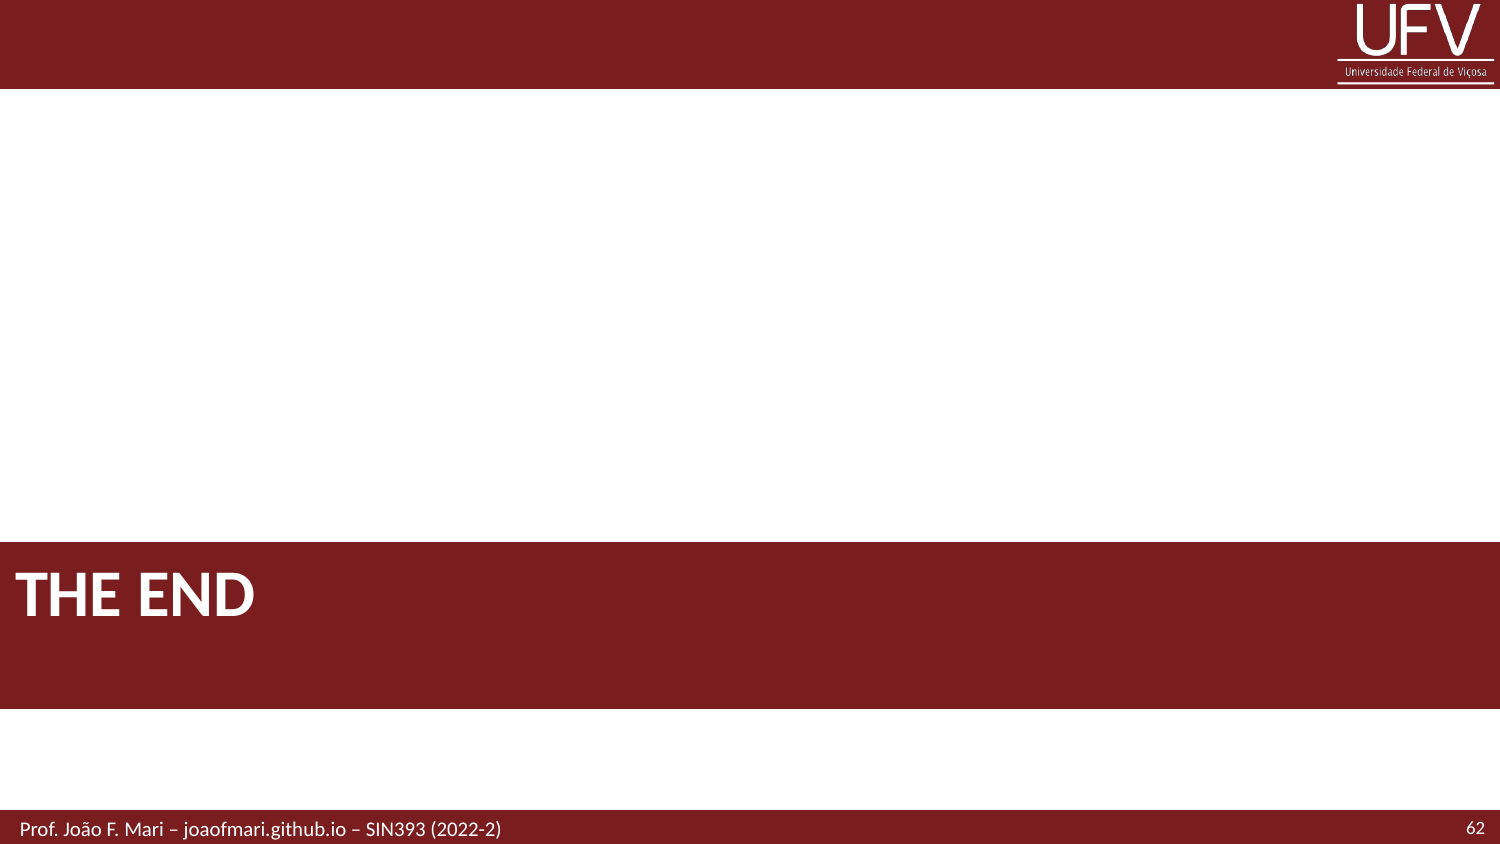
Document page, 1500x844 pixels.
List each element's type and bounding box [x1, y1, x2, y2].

slide_number [1328, 811, 1500, 844]
title [0, 542, 1500, 710]
picture [1330, 0, 1500, 92]
footer [0, 812, 1034, 844]
